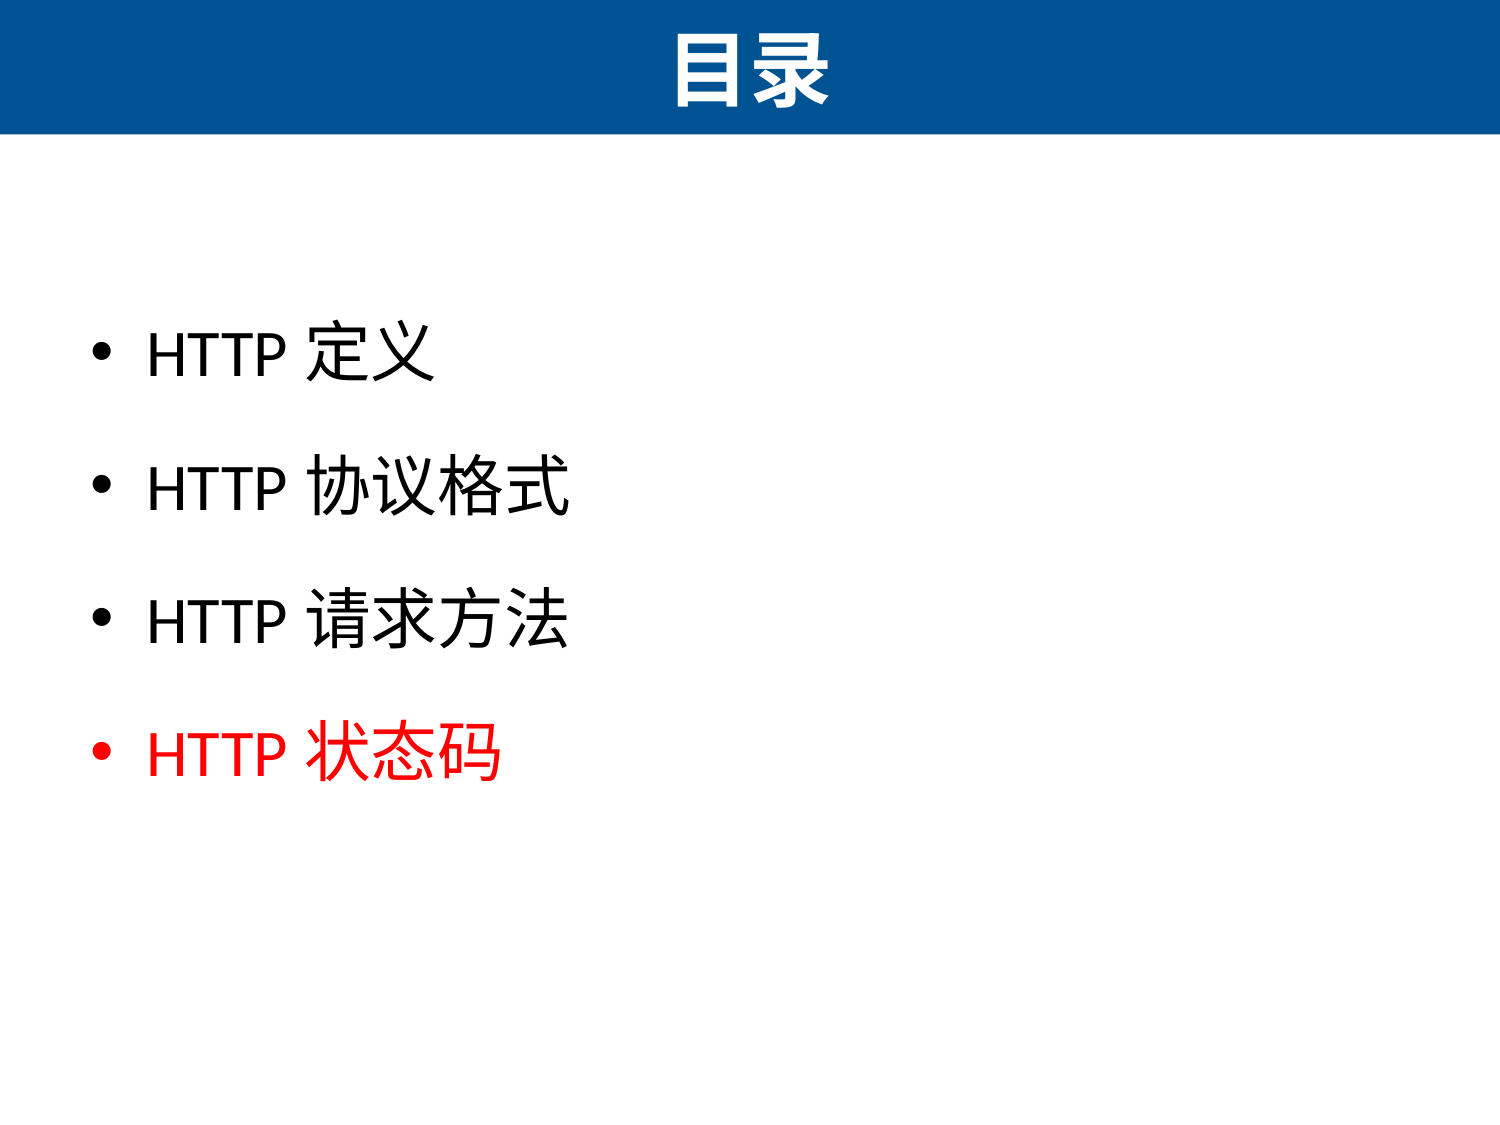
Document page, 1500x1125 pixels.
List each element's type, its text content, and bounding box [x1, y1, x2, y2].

list HTTP定义 HTTP协议格式 HTTP请求方法 HTTP状态码 [75, 262, 1425, 1005]
title 目录 [0, 0, 1500, 135]
